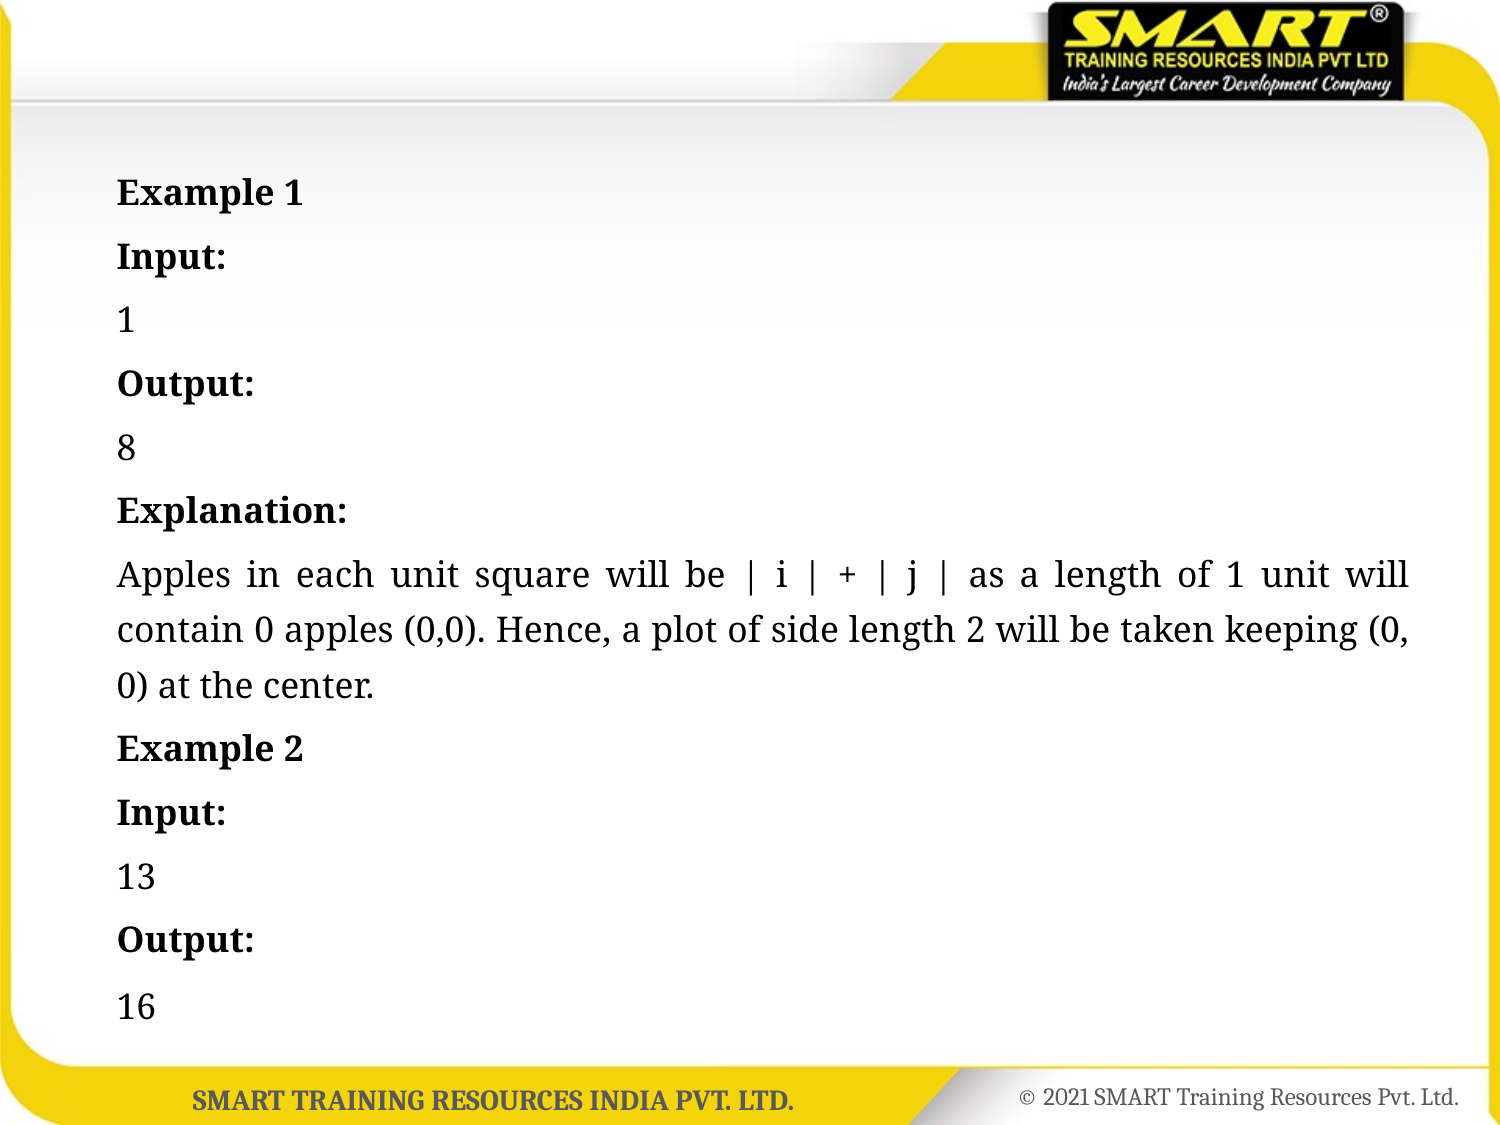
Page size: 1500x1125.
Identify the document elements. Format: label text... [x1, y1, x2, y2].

picture [0, 0, 1500, 1125]
list Example 1 Input: 1 Output: 8 Explanation: Apples in each unit square will be | i | + | j | as a length of 1 unit will contain 0 apples (0,0). Hence, a plot of side length 2 will be taken keeping (0, 0) at the center. Example 2 Input: 13 Output: 16 [101, 149, 1425, 1050]
